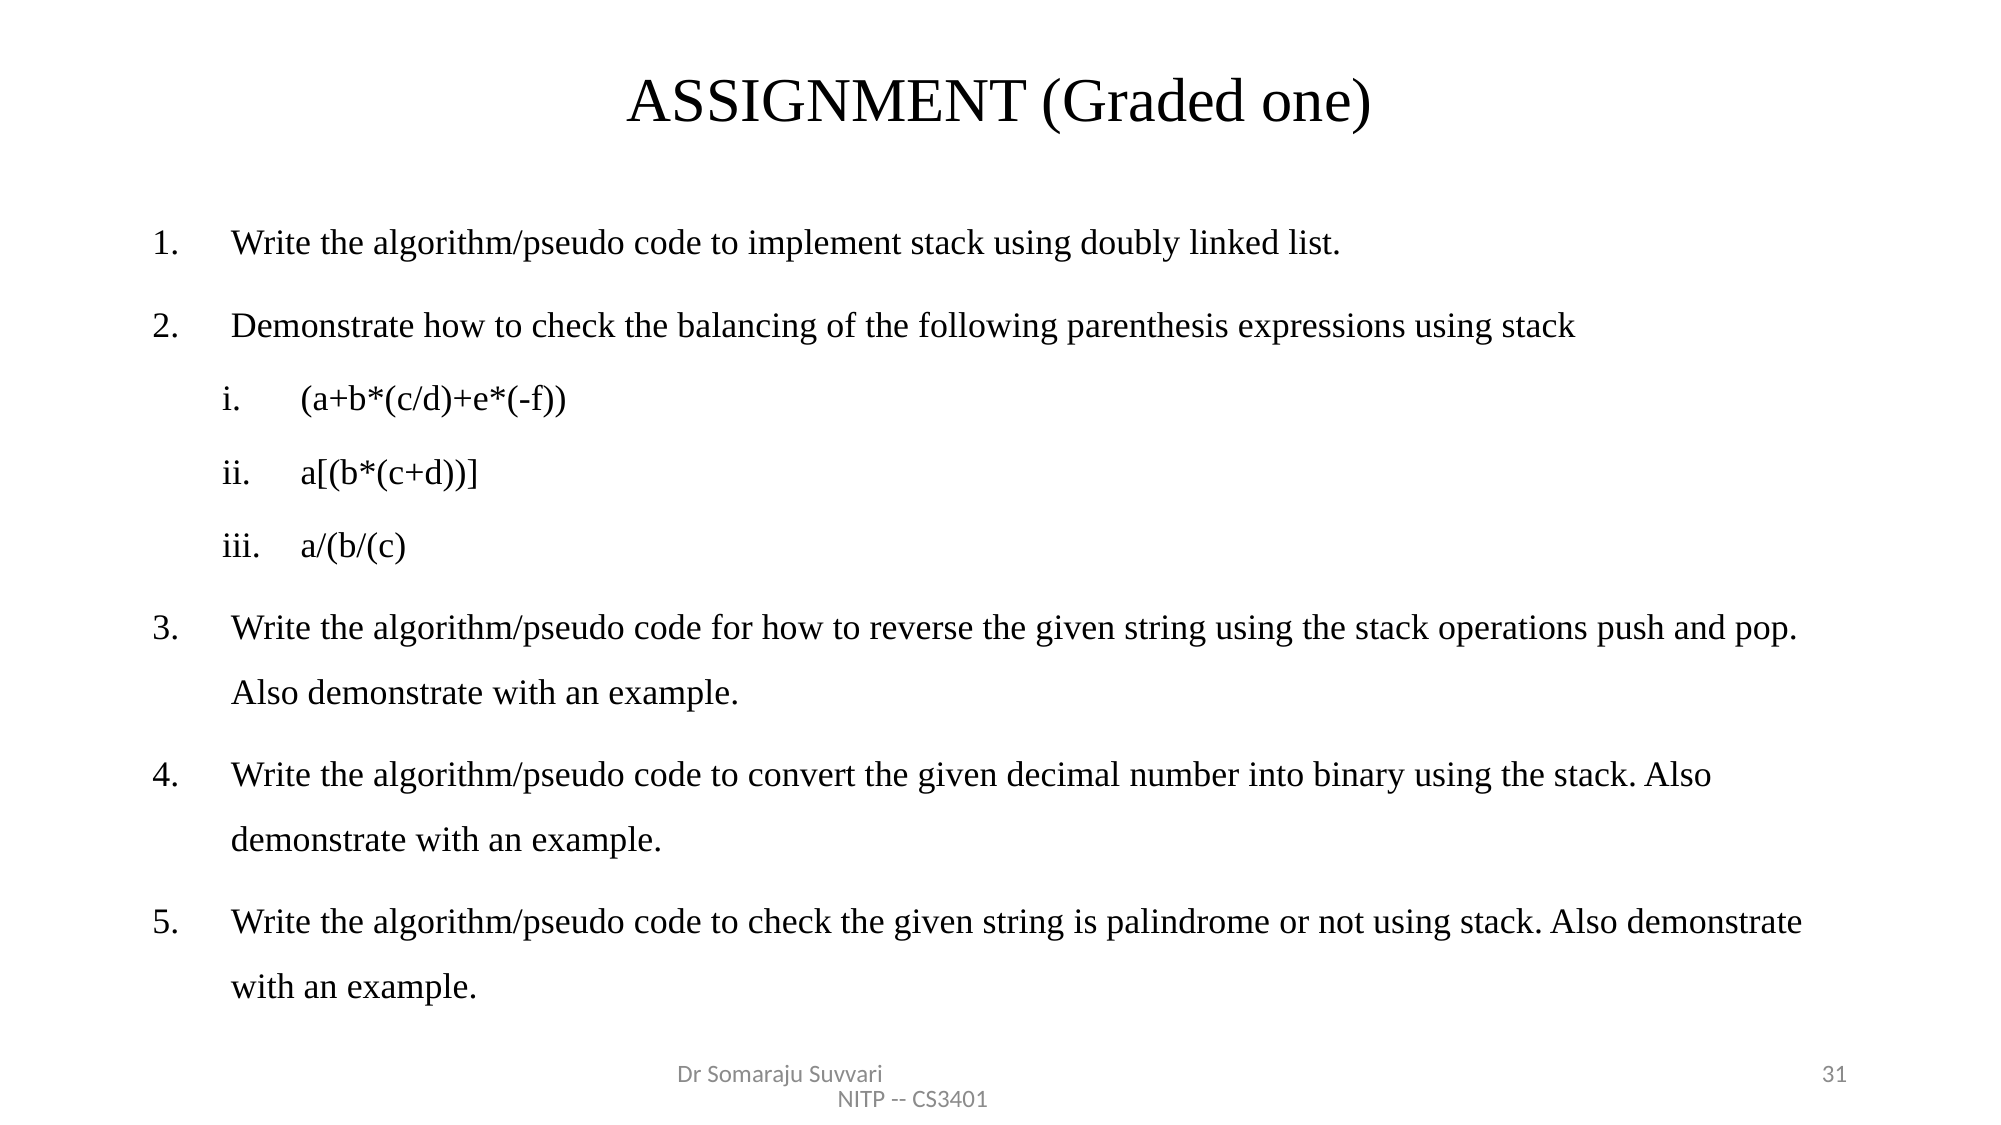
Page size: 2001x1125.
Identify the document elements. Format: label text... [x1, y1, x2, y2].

list Write the algorithm/pseudo code to implement stack using doubly linked list. Demonstrate how to check the balancing of the following parenthesis expressions using stack (a+b*(c/d)+e*(-f)) a[(b*(c+d))] a/(b/(c) Write the algorithm/pseudo code for how to reverse the given string using the stack operations push and pop. Also demonstrate with an example. Write the algorithm/pseudo code to convert the given decimal number into binary using the stack. Also demonstrate with an example. Write the algorithm/pseudo code to check the given string is palindrome or not using stack. Also demonstrate with an example. [137, 189, 1863, 1014]
slide_number 31 [1412, 1042, 1863, 1103]
footer Dr Somaraju Suvvari NITP -- CS3401 [662, 1042, 1338, 1103]
title ASSIGNMENT (Graded one) [137, 59, 1863, 143]
